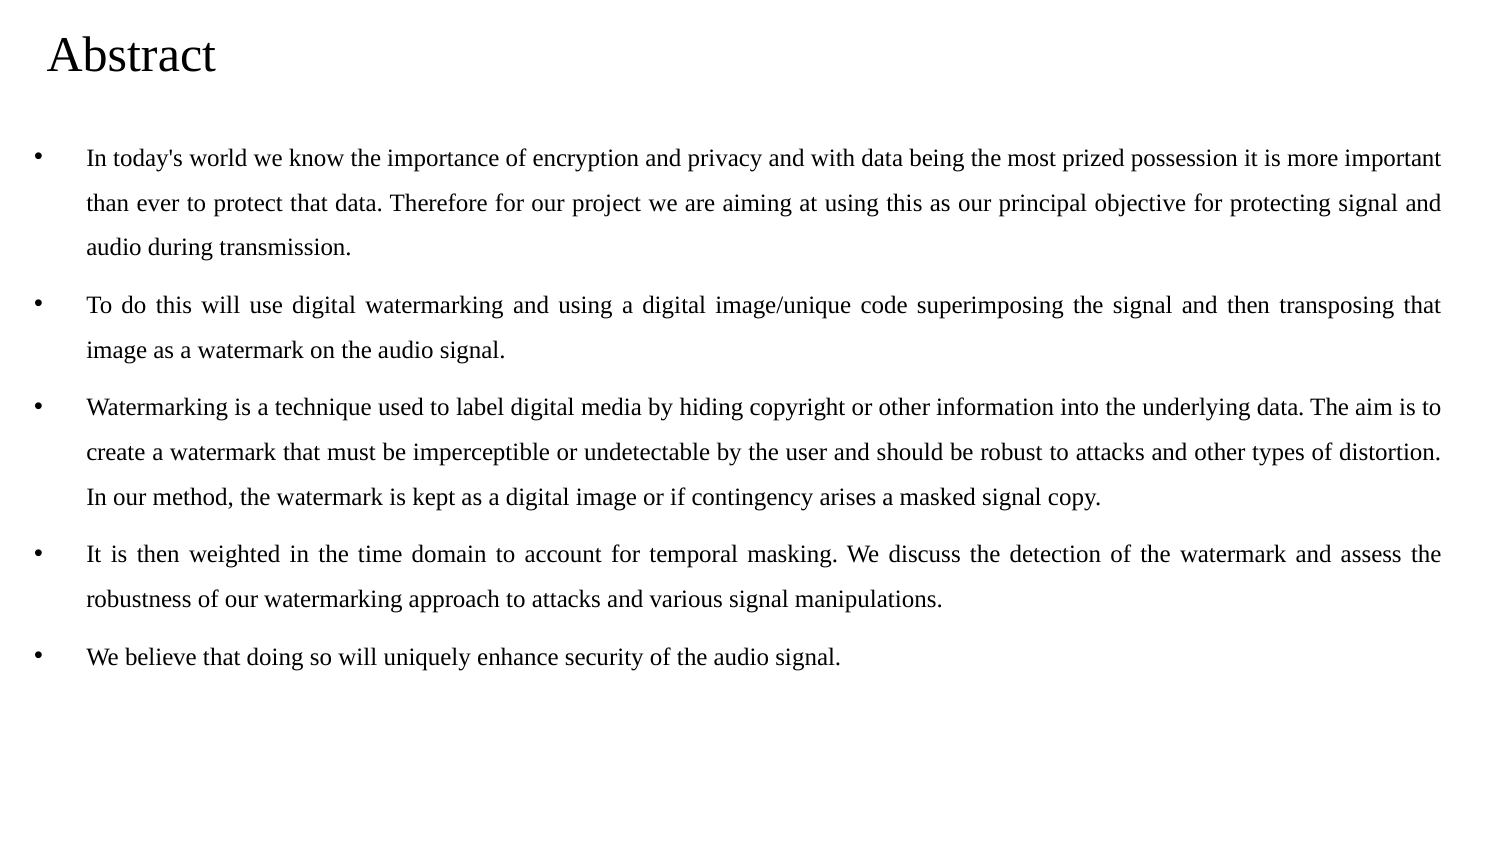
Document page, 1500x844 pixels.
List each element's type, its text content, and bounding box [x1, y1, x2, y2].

list In today's world we know the importance of encryption and privacy and with data being the most prized possession it is more important than ever to protect that data. Therefore for our project we are aiming at using this as our principal objective for protecting signal and audio during transmission. To do this will use digital watermarking and using a digital image/unique code superimposing the signal and then transposing that image as a watermark on the audio signal. Watermarking is a technique used to label digital media by hiding copyright or other information into the underlying data. The aim is to create a watermark that must be imperceptible or undetectable by the user and should be robust to attacks and other types of distortion. In our method, the watermark is kept as a digital image or if contingency arises a masked signal copy. It is then weighted in the time domain to account for temporal masking. We discuss the detection of the watermark and assess the robustness of our watermarking approach to attacks and various signal manipulations. We believe that doing so will uniquely enhance security of the audio signal. [0, 120, 1473, 844]
title Abstract [35, 0, 1500, 110]
